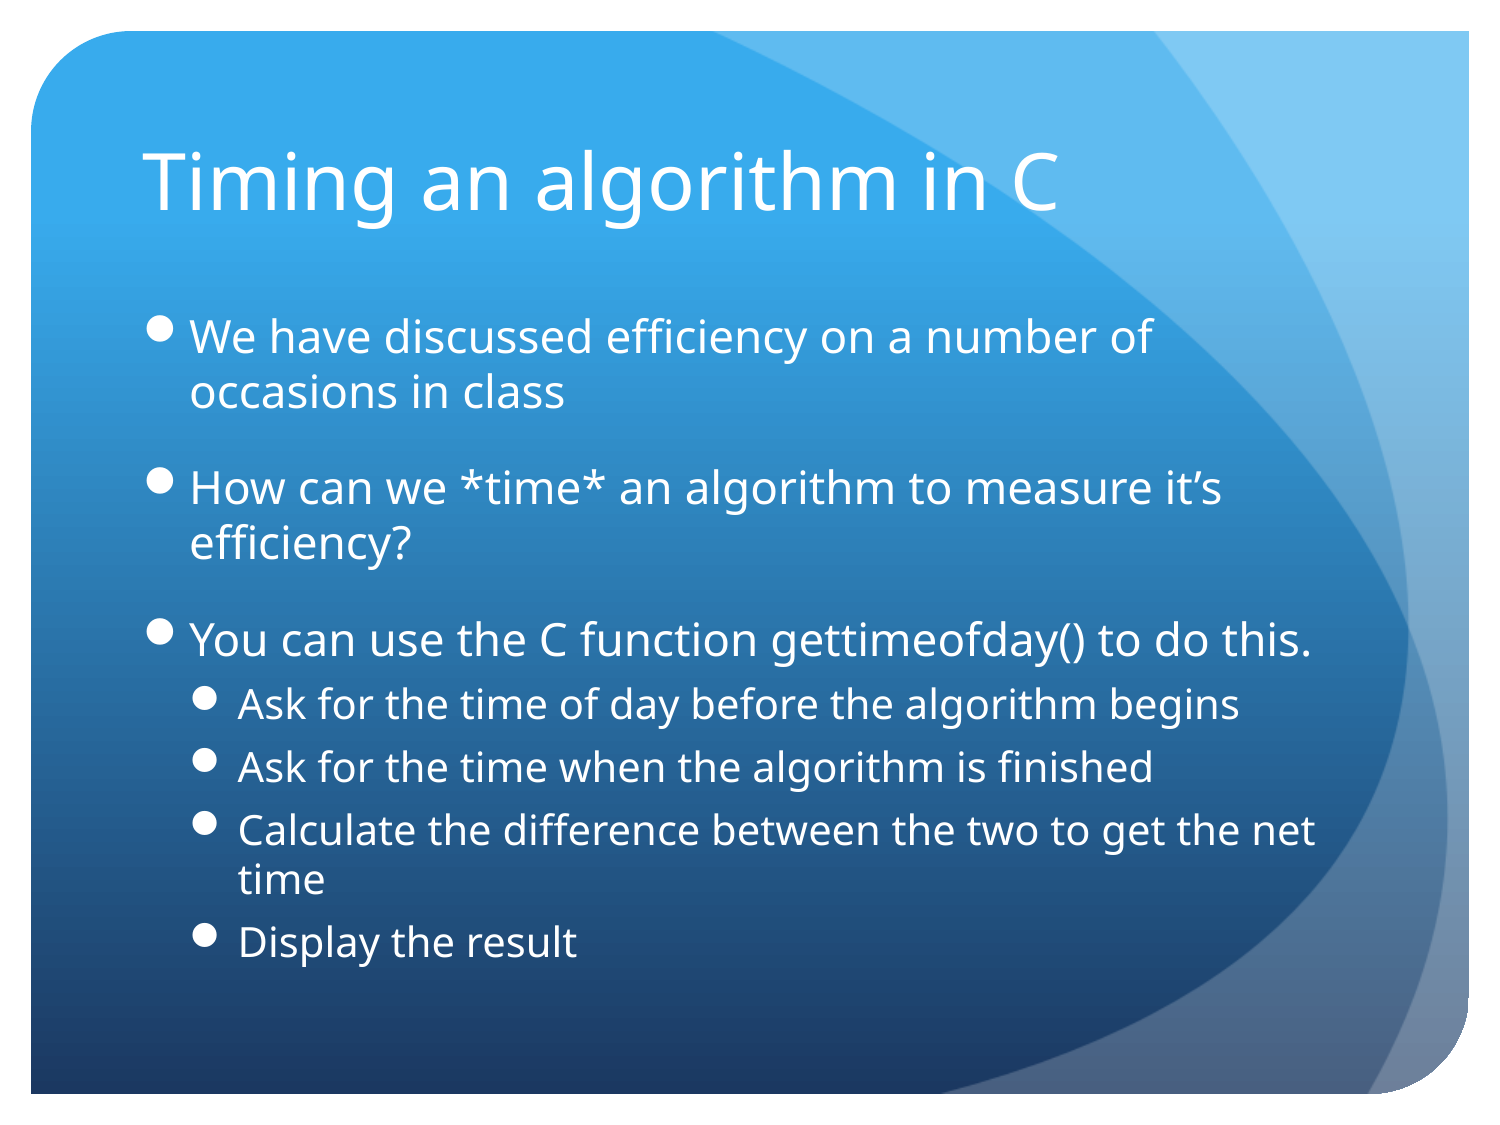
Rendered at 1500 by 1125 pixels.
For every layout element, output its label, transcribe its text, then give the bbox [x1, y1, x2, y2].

list We have discussed efficiency on a number of occasions in class How can we *time* an algorithm to measure it’s efficiency? You can use the C function gettimeofday() to do this. Ask for the time of day before the algorithm begins Ask for the time when the algorithm is finished Calculate the difference between the two to get the net time Display the result [127, 299, 1372, 991]
title Timing an algorithm in C [127, 62, 1372, 234]
picture [24, 30, 1473, 1094]
